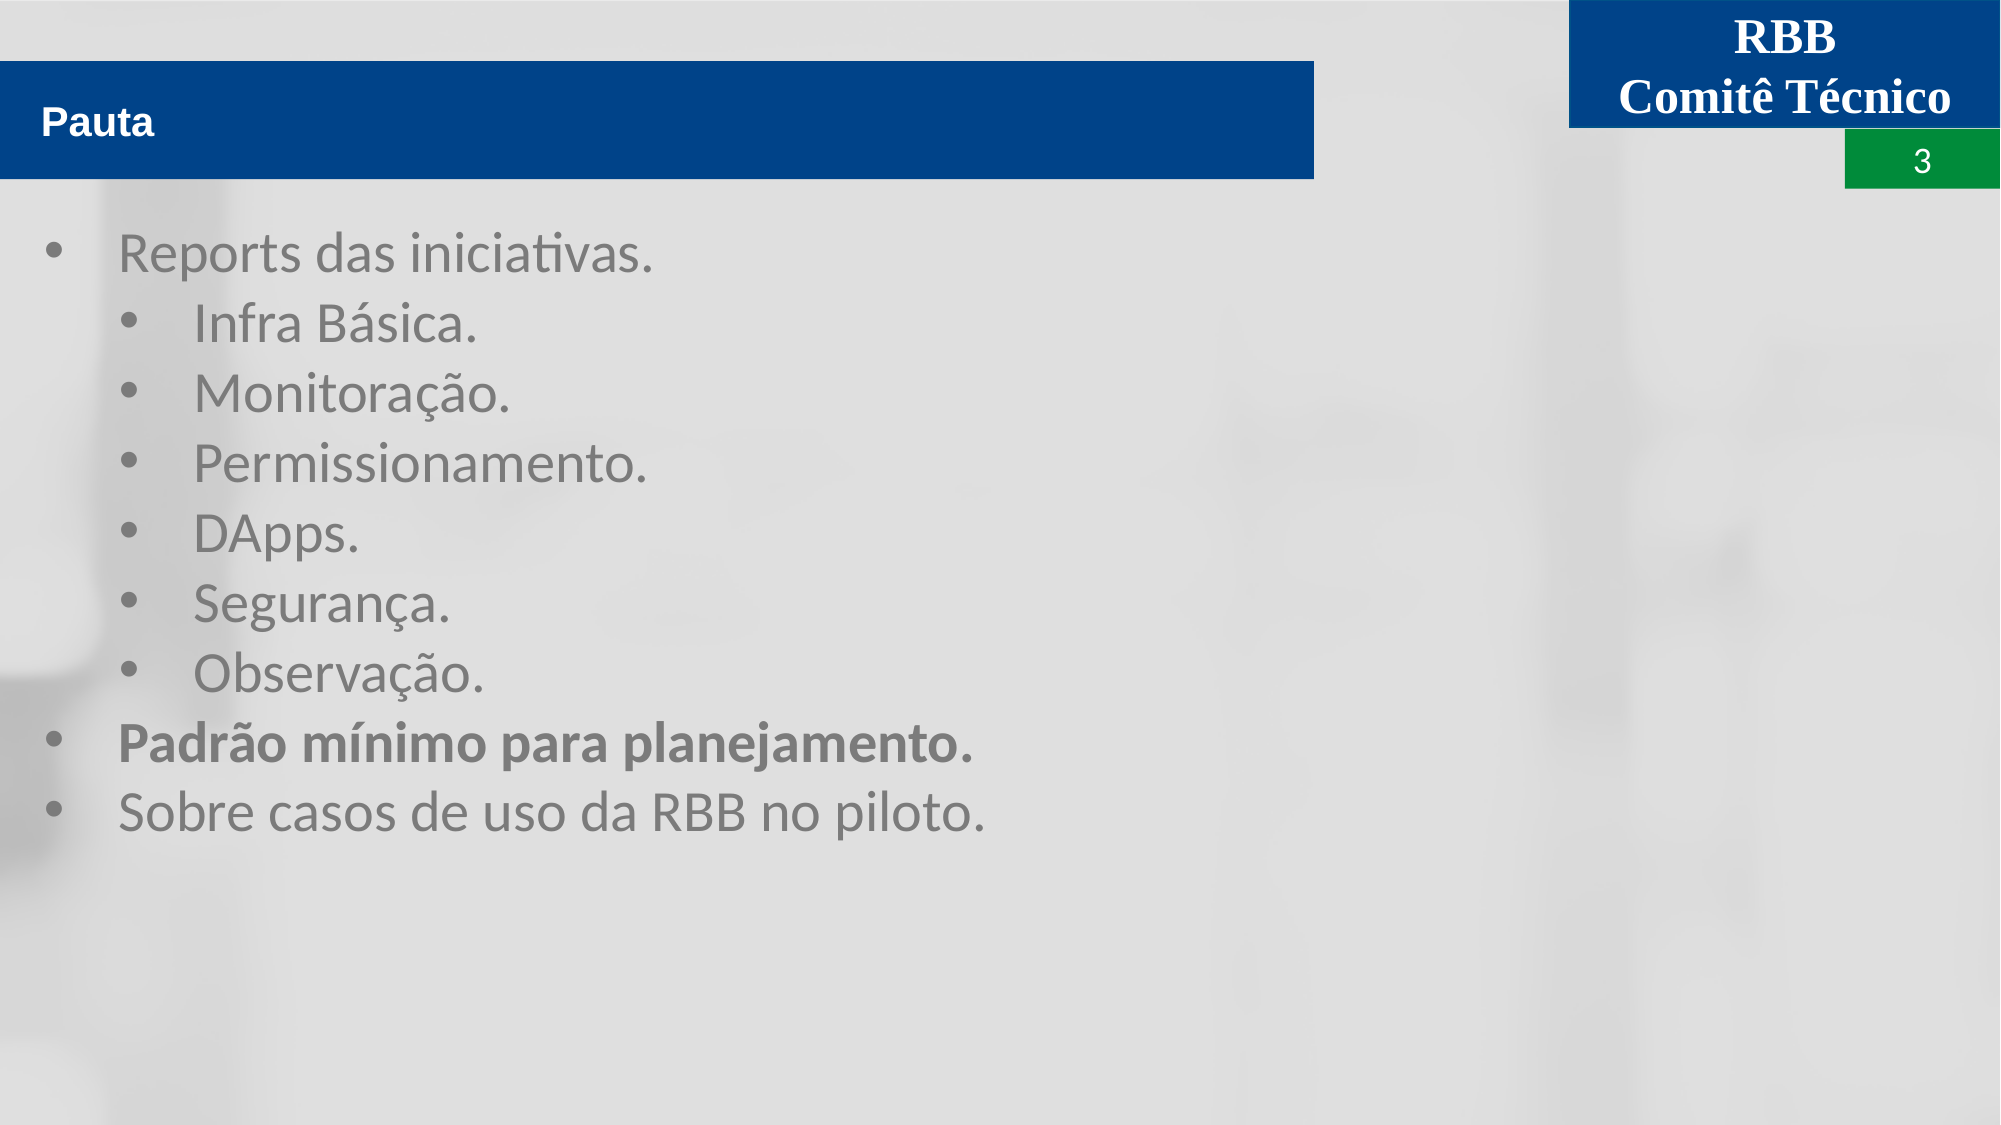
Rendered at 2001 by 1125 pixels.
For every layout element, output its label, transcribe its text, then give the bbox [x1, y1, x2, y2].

text_box [0, 60, 1315, 180]
text_box Reports das iniciativas. Infra Básica. Monitoração. Permissionamento. DApps. Segurança. Observação. Padrão mínimo para planejamento. Sobre casos de uso da RBB no piloto. [29, 207, 1658, 1096]
text_box Pauta [29, 89, 167, 151]
